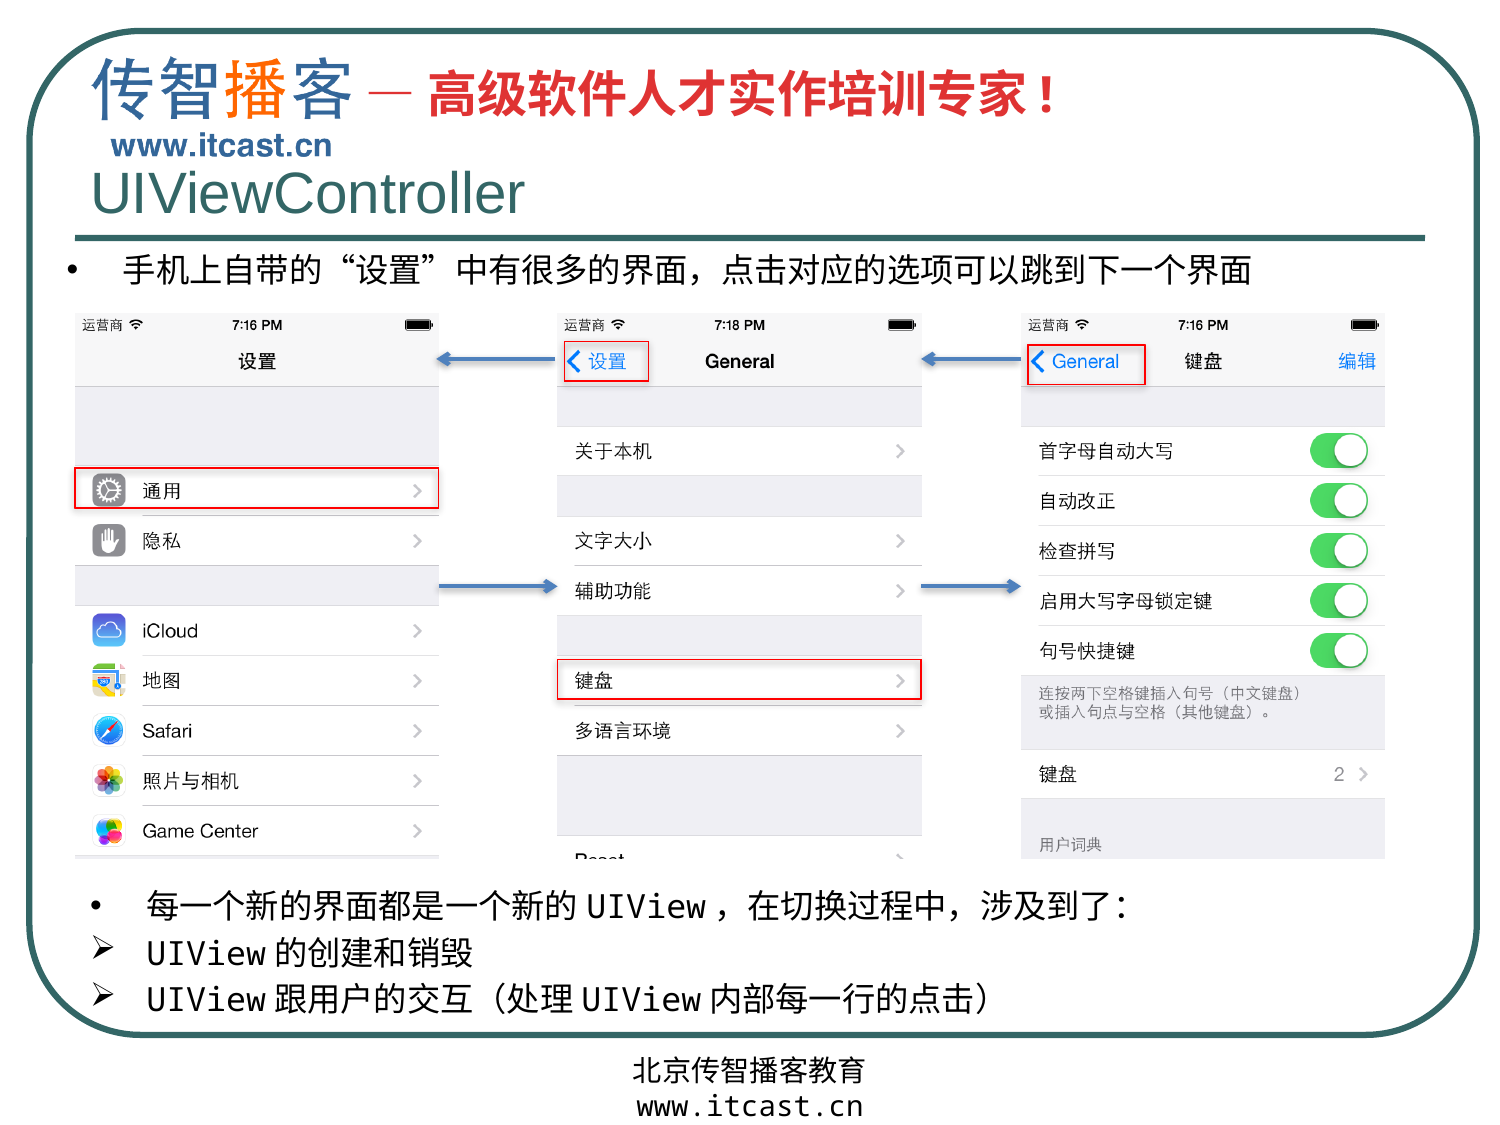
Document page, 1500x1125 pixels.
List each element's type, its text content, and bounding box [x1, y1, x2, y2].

list 手机上自带的“设置”中有很多的界面，点击对应的选项可以跳到下一个界面 [51, 241, 1425, 307]
text_box 每一个新的界面都是一个新的UIView，在切换过程中，涉及到了： UIView的创建和销毁 UIView跟用户的交互（处理UIView内部每一行的点击） [74, 877, 1449, 1035]
picture [557, 313, 922, 860]
picture [74, 313, 439, 860]
title UIViewController [75, 45, 1425, 233]
picture [1020, 313, 1385, 860]
